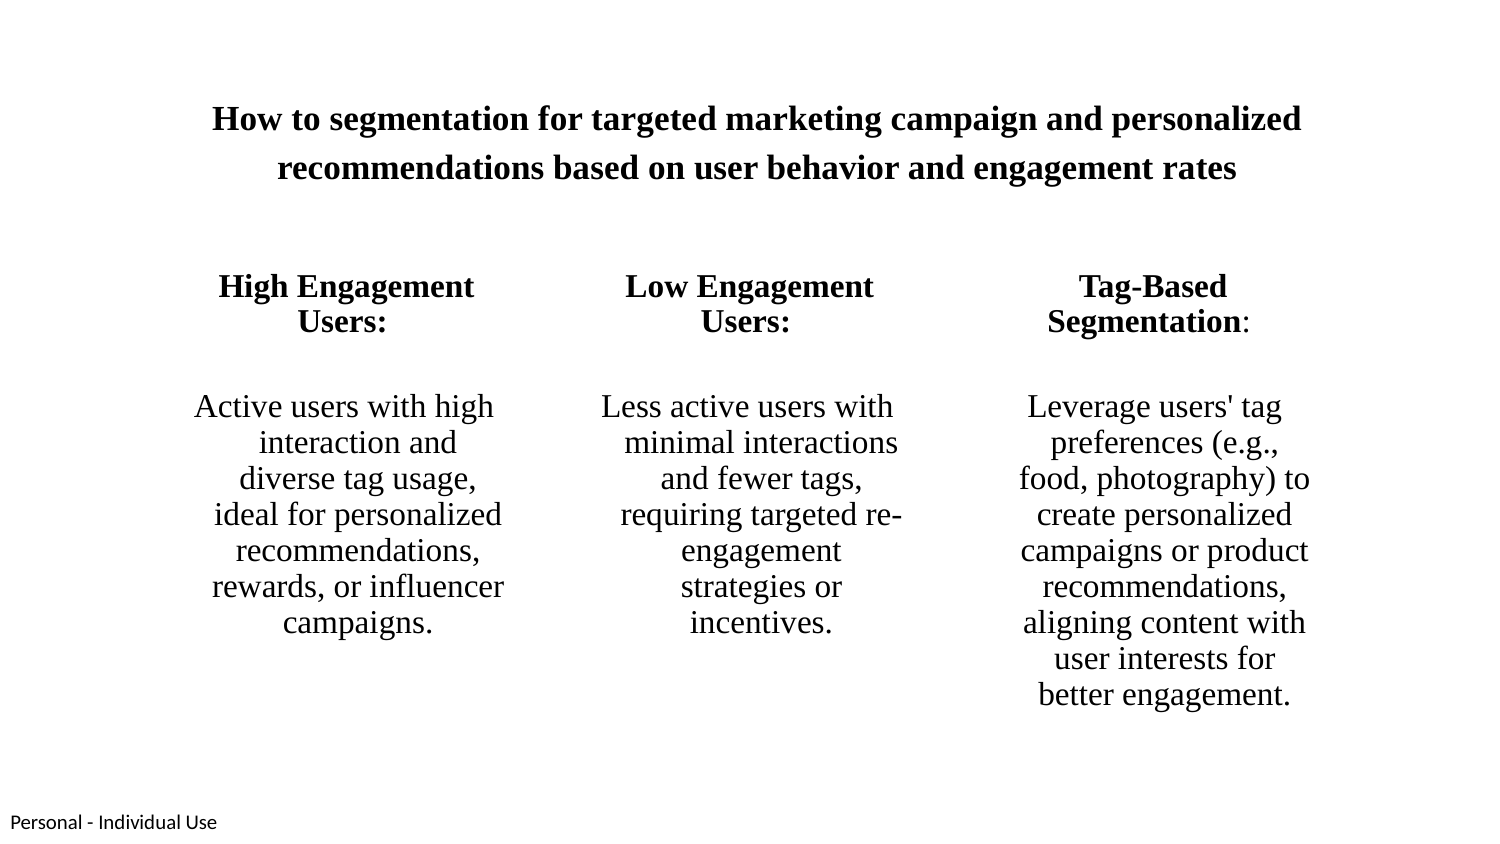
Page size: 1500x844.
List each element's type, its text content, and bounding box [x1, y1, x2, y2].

text_box How to segmentation for targeted marketing campaign and personalized recommendations based on user behavior and engagement rates [51, 74, 1449, 204]
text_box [168, 229, 1332, 783]
